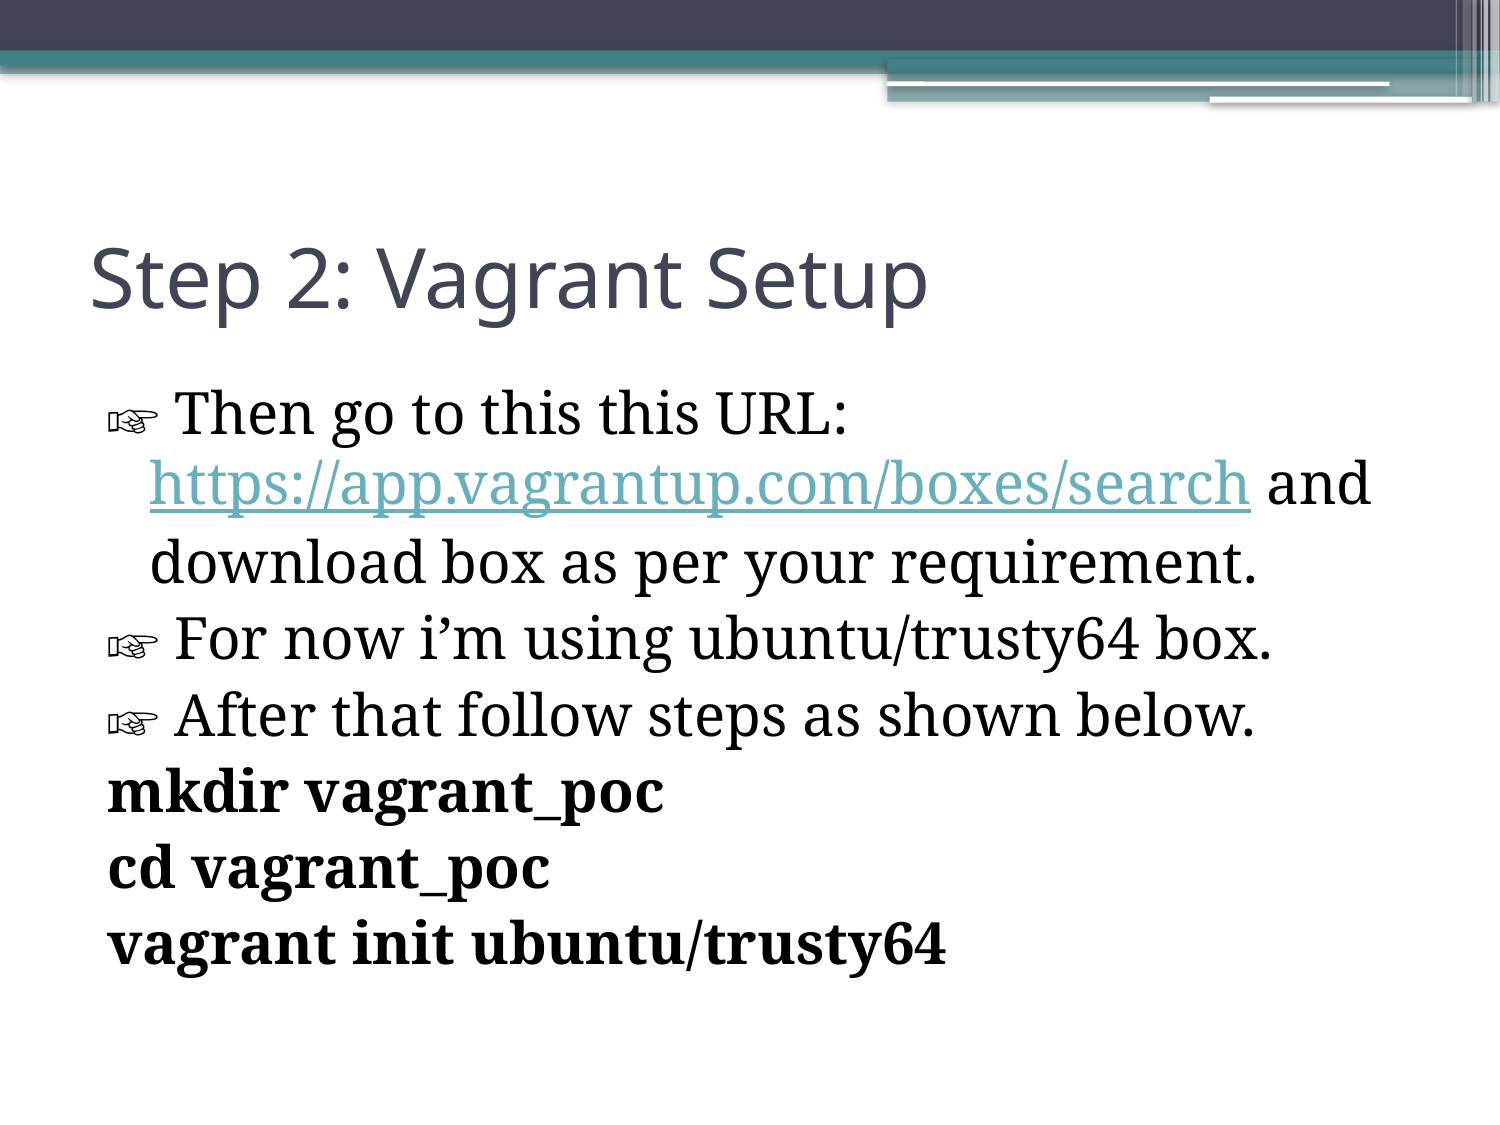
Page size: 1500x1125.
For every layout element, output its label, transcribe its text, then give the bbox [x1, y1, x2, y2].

list ☞ Then go to this this URL: https://app.vagrantup.com/boxes/search and download box as per your requirement. ☞ For now i’m using ubuntu/trusty64 box. ☞ After that follow steps as shown below. mkdir vagrant_poc cd vagrant_poc vagrant init ubuntu/trusty64 [75, 368, 1425, 1079]
title Step 2: Vagrant Setup [75, 187, 1425, 363]
